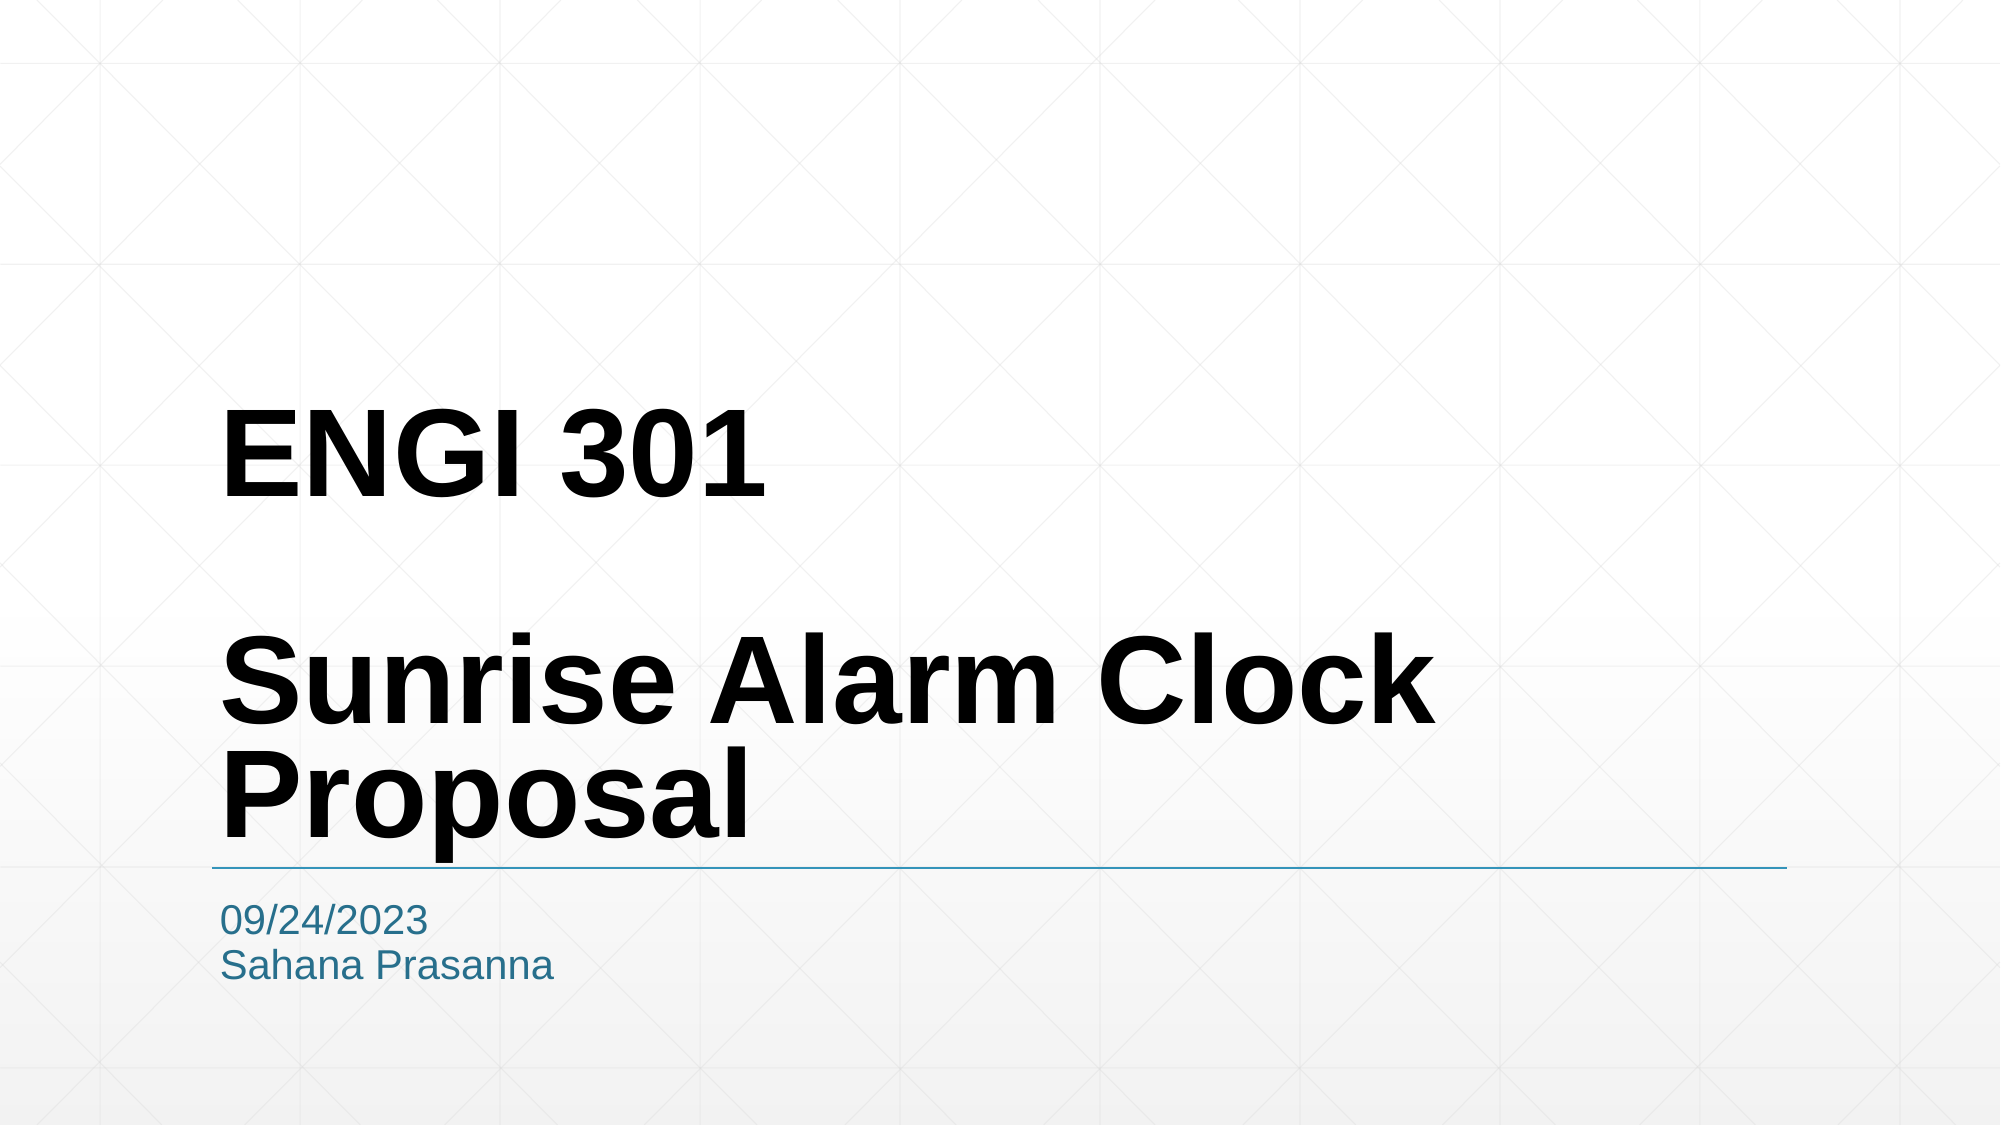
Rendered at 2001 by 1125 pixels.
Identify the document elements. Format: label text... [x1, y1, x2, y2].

subtitle 09/24/2023 Sahana Prasanna [211, 890, 1789, 1076]
title ENGI 301 Sunrise Alarm Clock Proposal [211, 312, 1838, 869]
